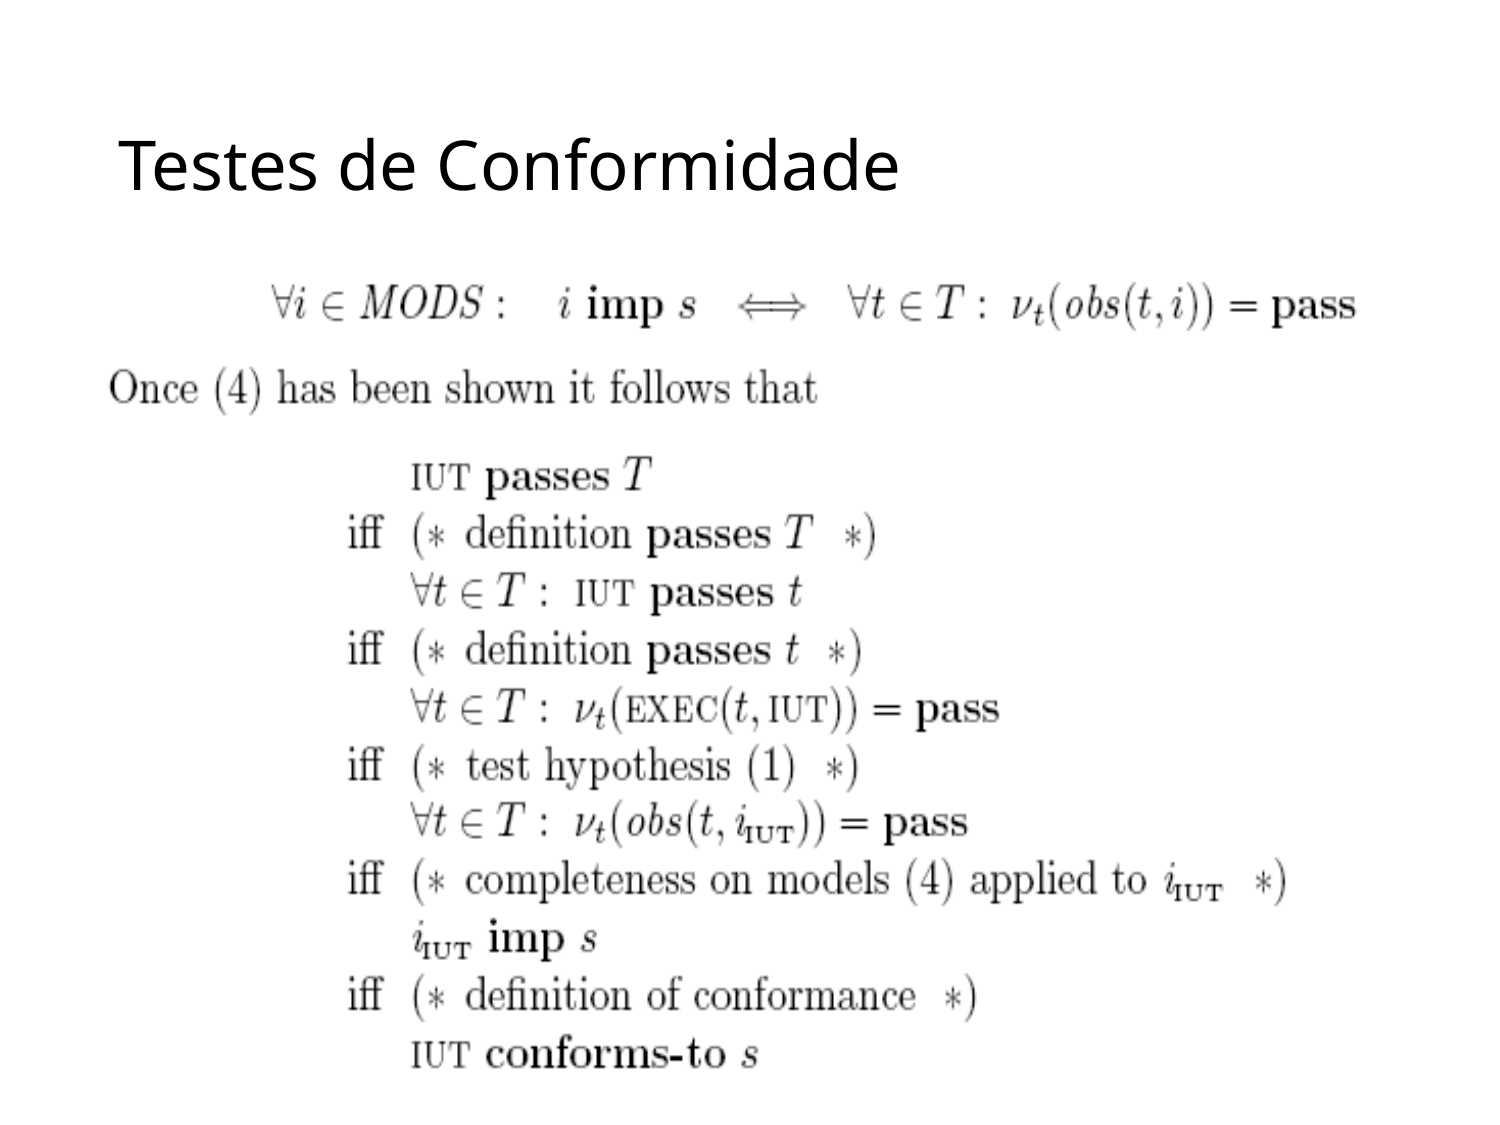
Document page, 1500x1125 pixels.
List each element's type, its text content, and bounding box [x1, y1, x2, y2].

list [62, 266, 1412, 1088]
title Testes de Conformidade [103, 59, 1397, 266]
